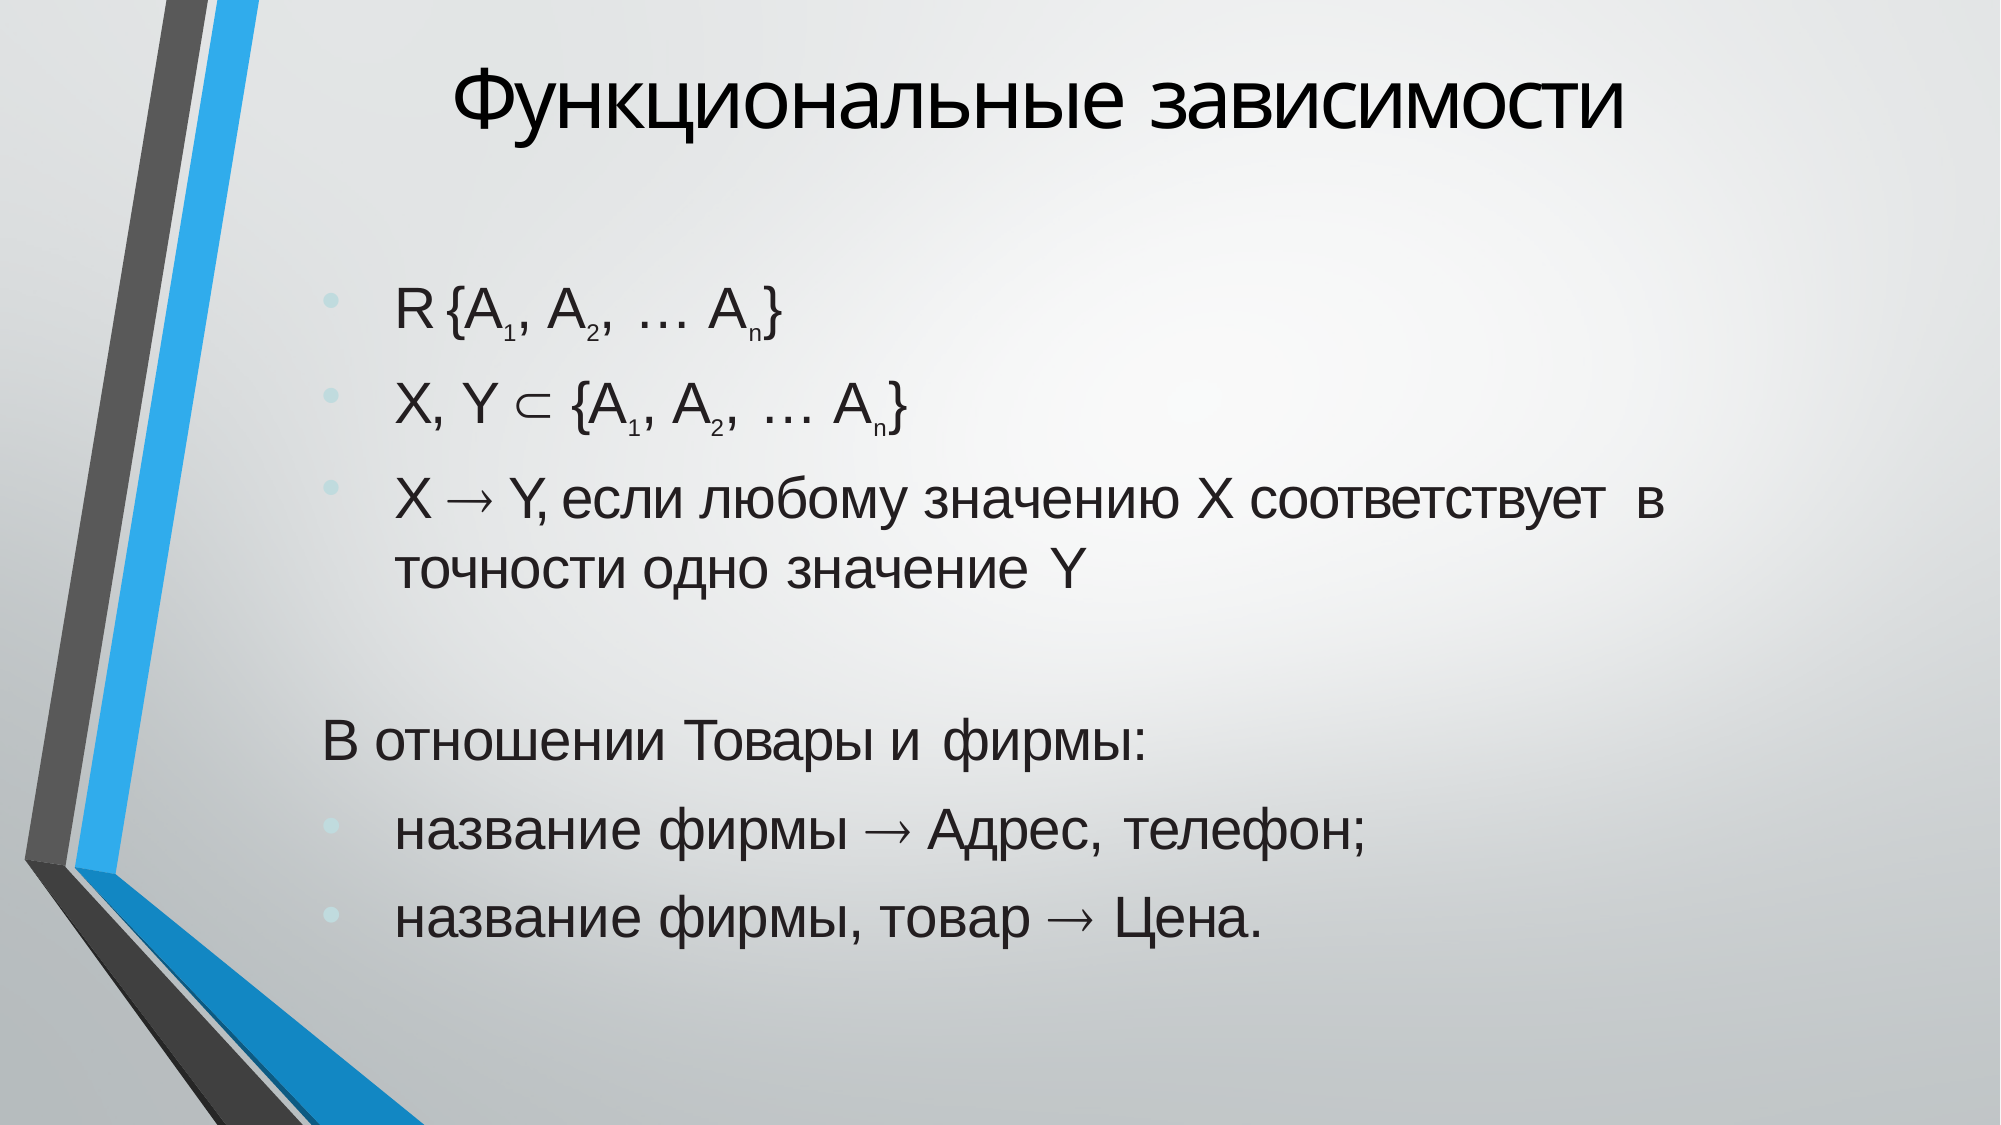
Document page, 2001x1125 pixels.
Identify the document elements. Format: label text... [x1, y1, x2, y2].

text_box R {A1, A2, … An} X, Y  {A1, A2, … An} X  Y, если любому значению X соответствует в точности одно значение Y В отношении Товары и фирмы: название фирмы  Адрес, телефон; название фирмы, товар  Цена. [315, 249, 1884, 950]
title Функциональные зависимости [195, 0, 1884, 189]
